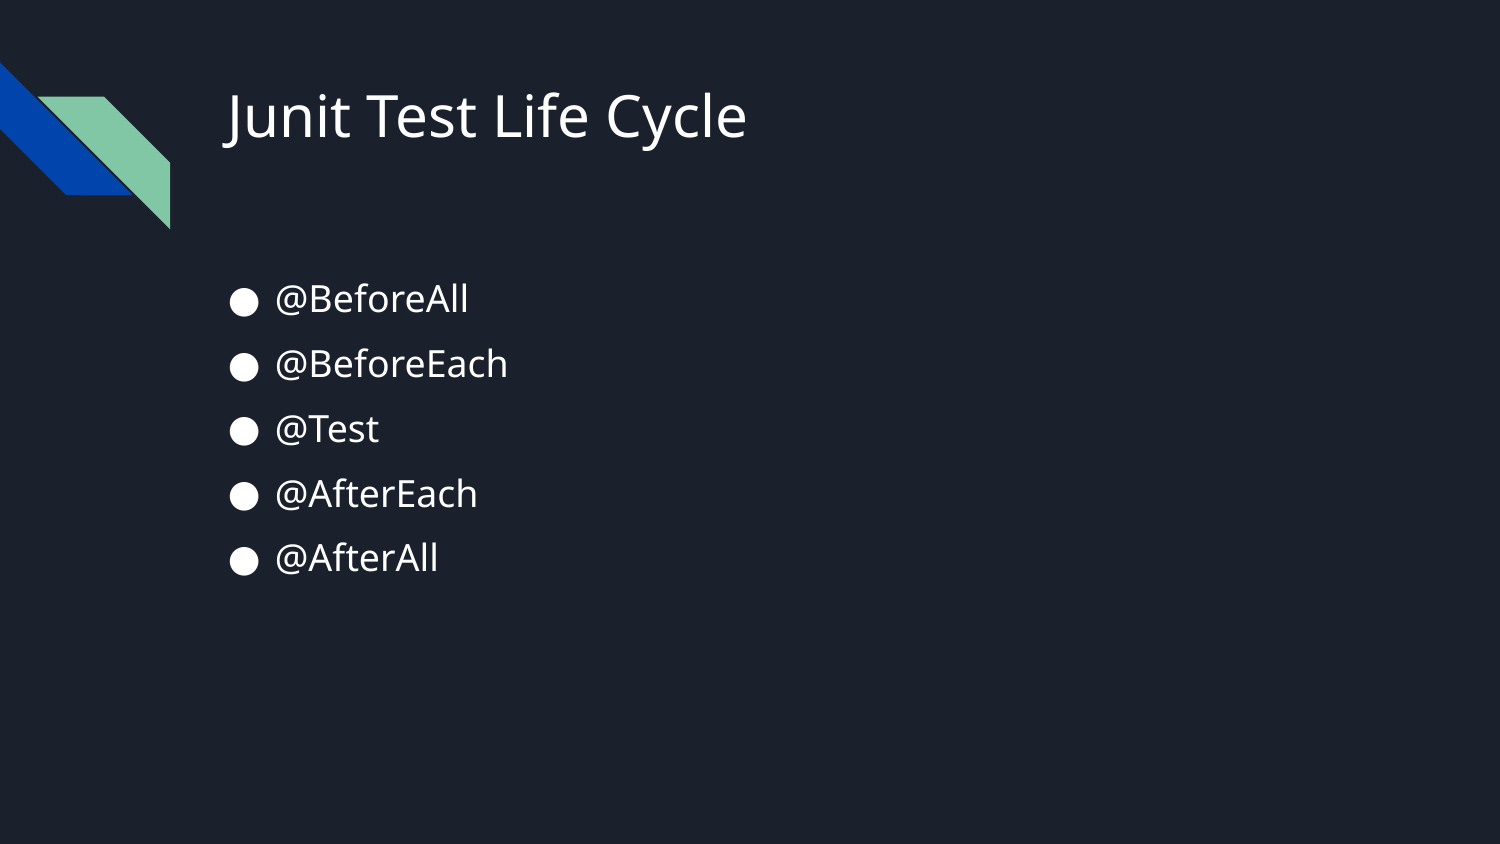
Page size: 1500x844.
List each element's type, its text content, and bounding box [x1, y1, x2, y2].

title Junit Test Life Cycle [212, 64, 1368, 215]
list @BeforeAll @BeforeEach @Test @AfterEach @AfterAll [212, 257, 1368, 735]
